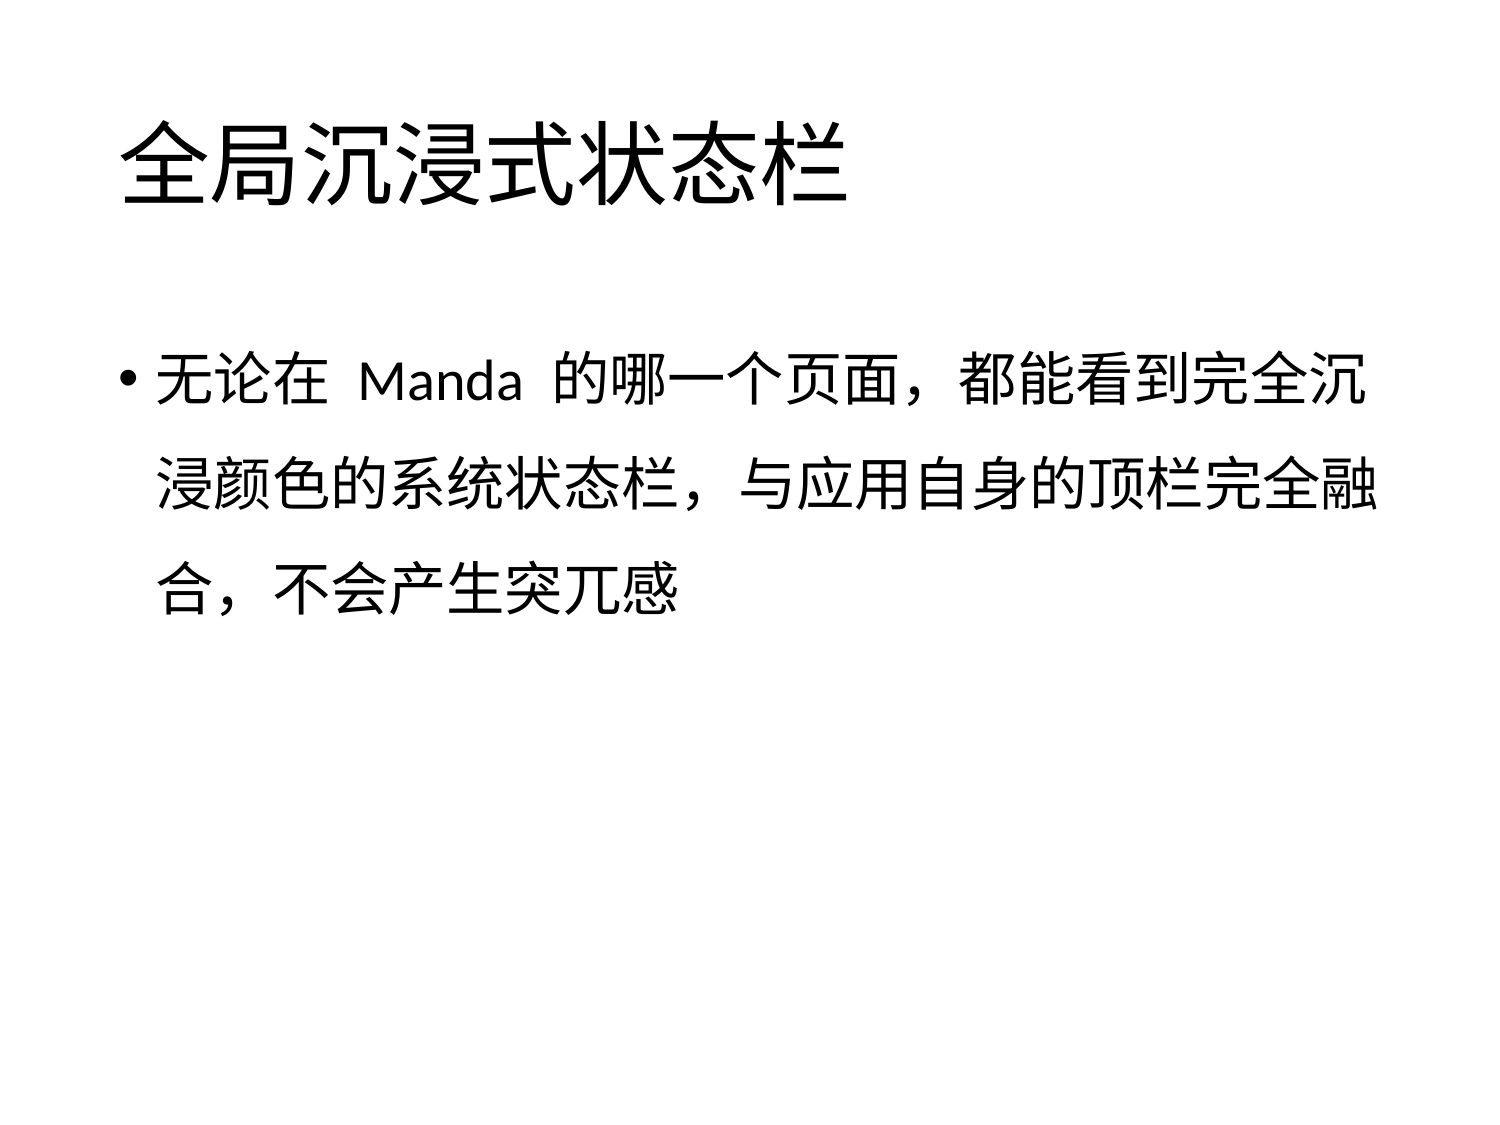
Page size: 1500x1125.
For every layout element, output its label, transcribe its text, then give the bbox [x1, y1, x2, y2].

title 全局沉浸式状态栏 [103, 59, 1397, 278]
list 无论在 Manda 的哪一个页面，都能看到完全沉浸颜色的系统状态栏，与应用自身的顶栏完全融合，不会产生突兀感 [103, 299, 1397, 1014]
